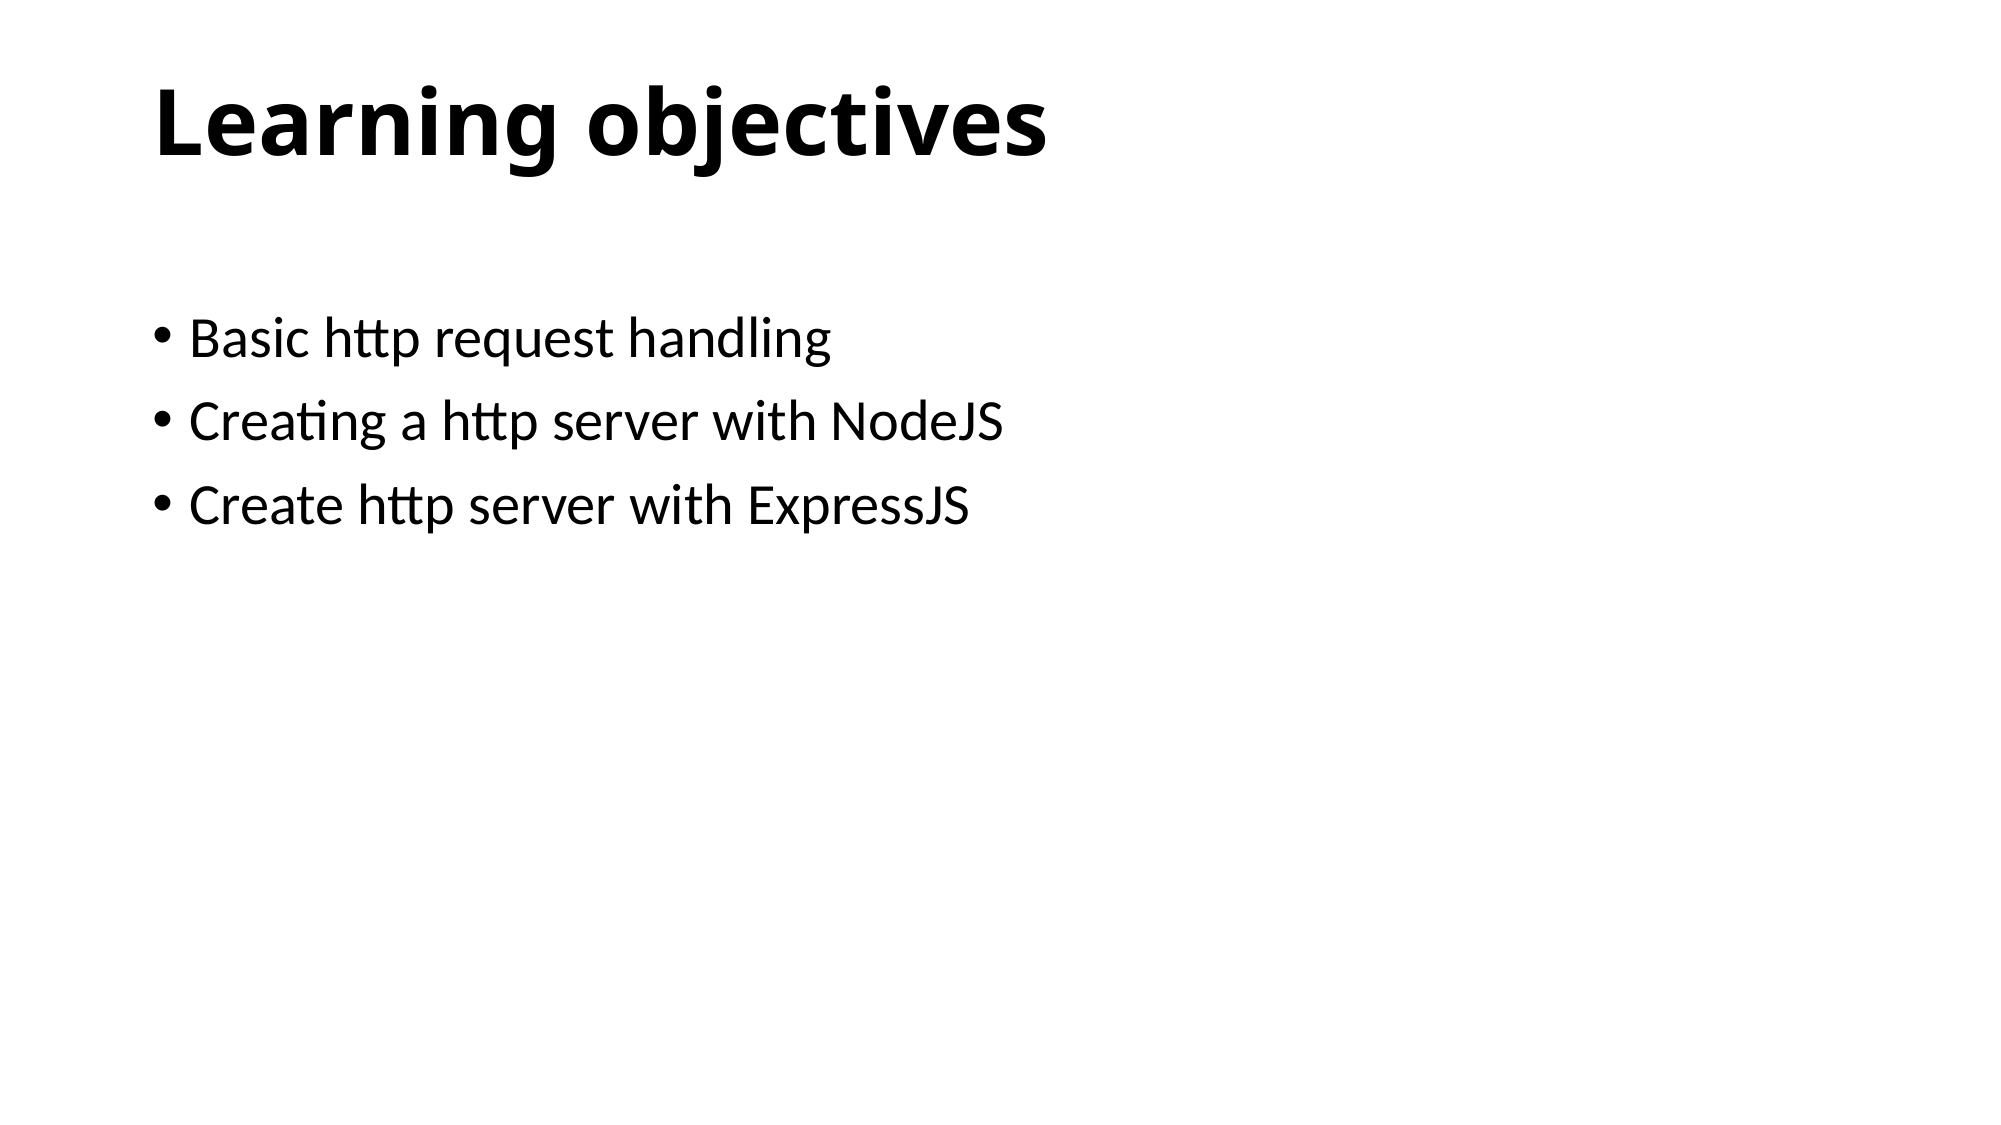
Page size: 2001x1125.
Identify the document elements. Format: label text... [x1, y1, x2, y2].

title Learning objectives [137, 59, 1863, 191]
list Basic http request handling Creating a http server with NodeJS Create http server with ExpressJS [137, 299, 1863, 1060]
